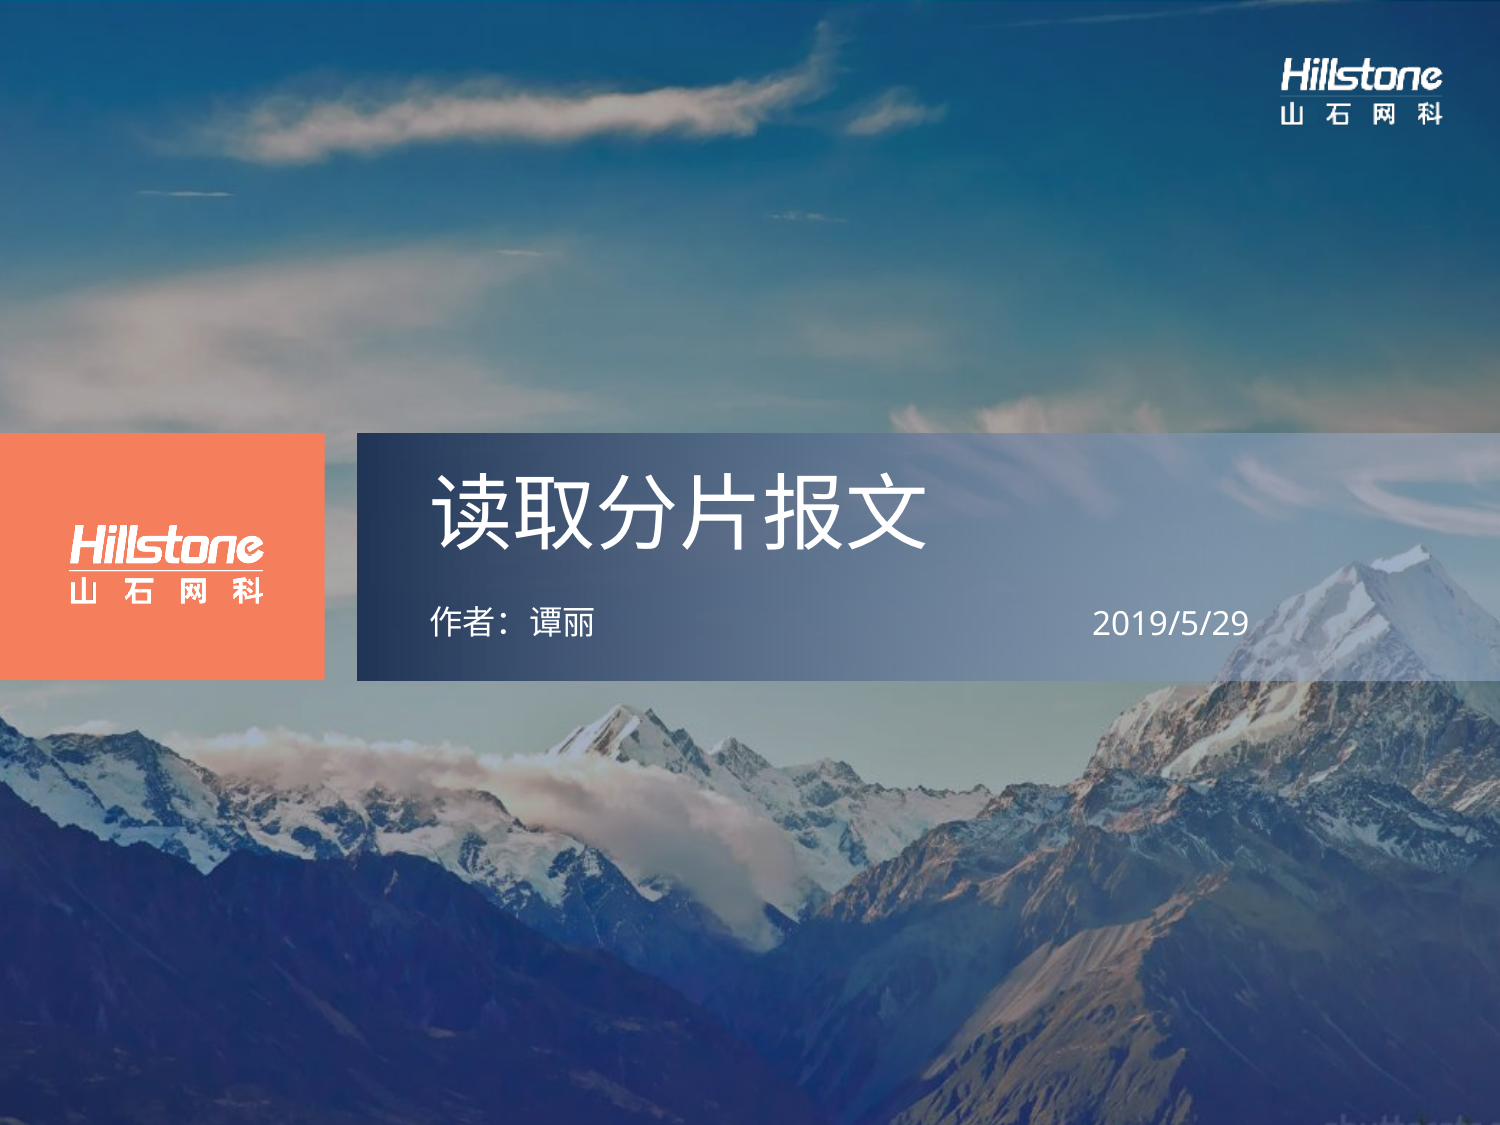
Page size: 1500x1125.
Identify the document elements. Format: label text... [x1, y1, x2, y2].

list 作者：谭丽 [414, 598, 961, 650]
picture [23, 479, 301, 657]
list 读取分片报文 [414, 464, 1377, 571]
picture [1242, 19, 1475, 169]
list 2019/5/29 [1060, 598, 1265, 650]
